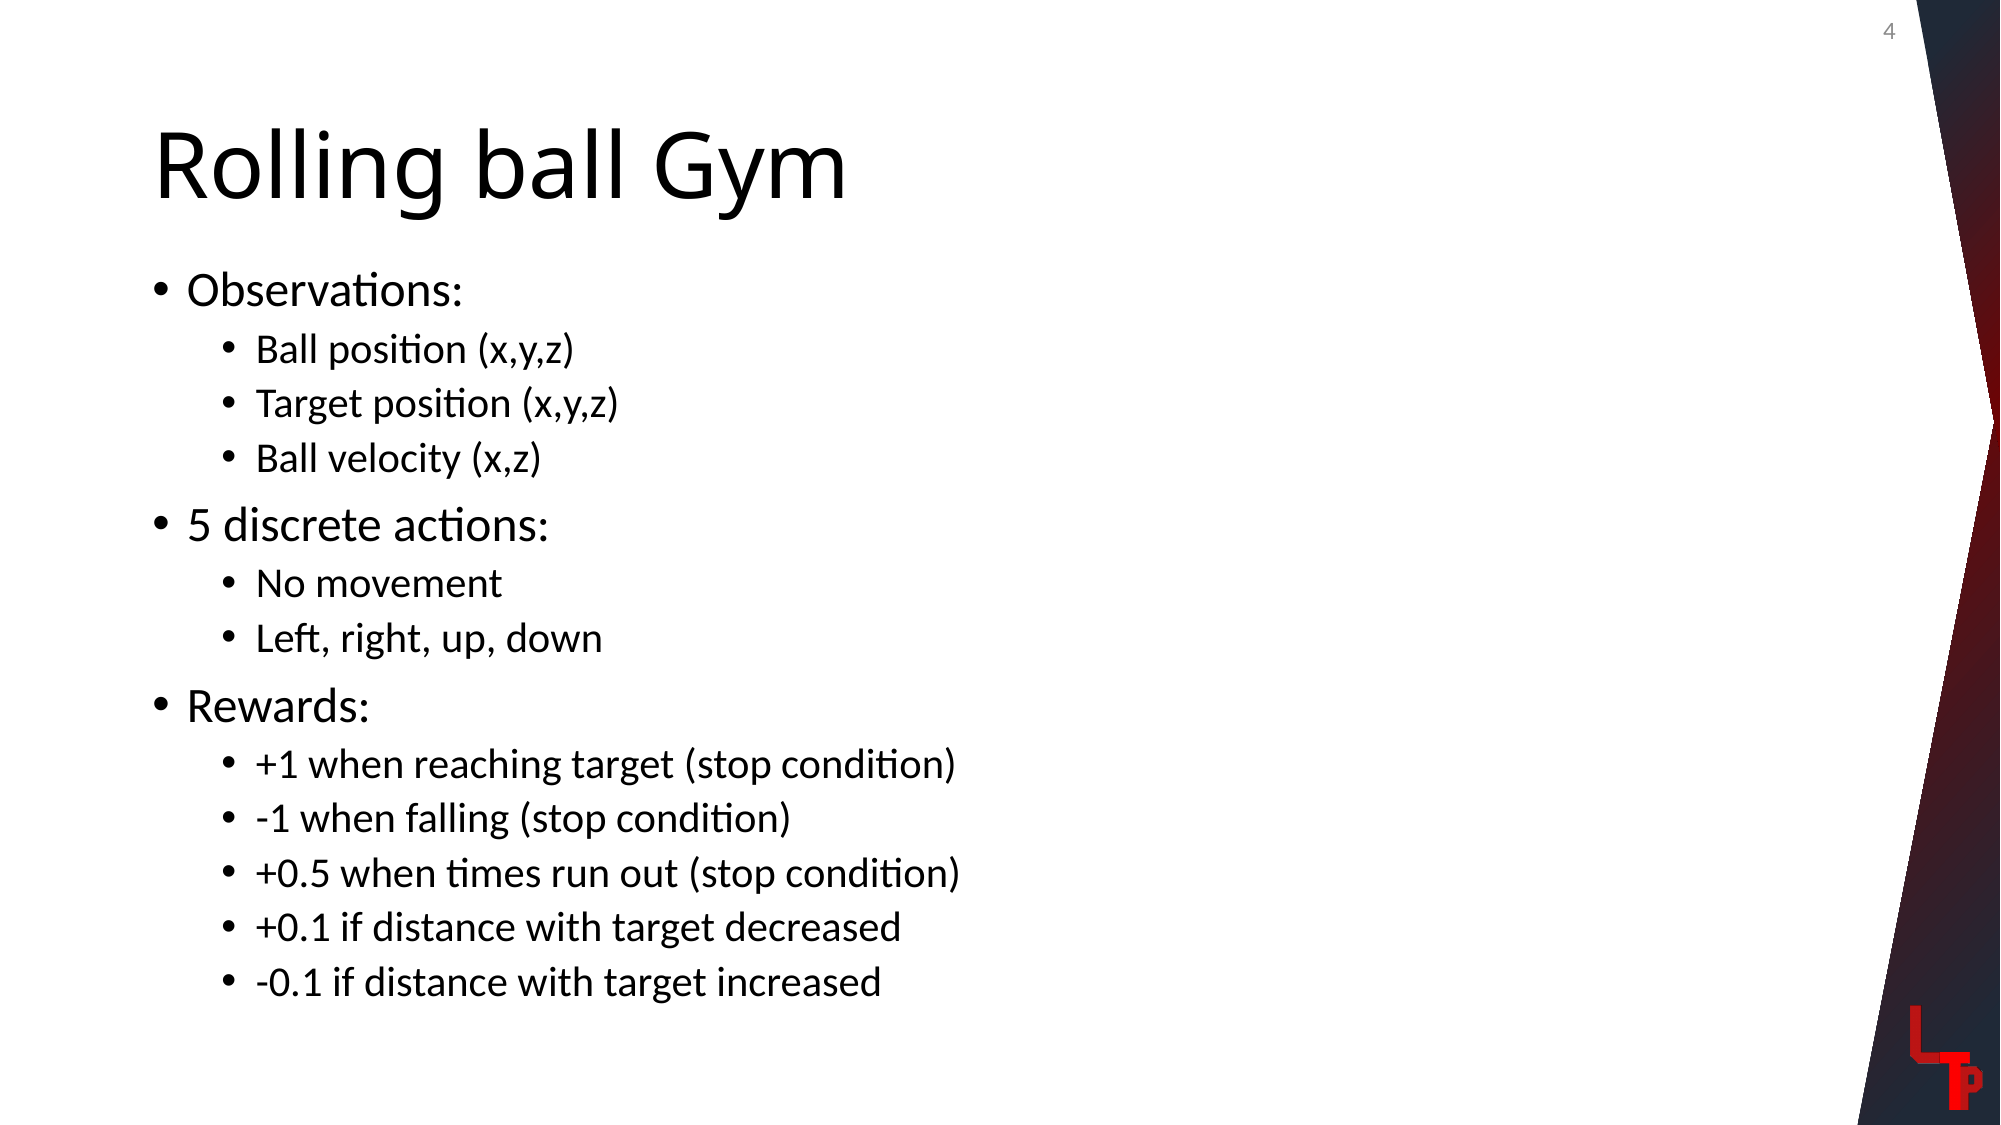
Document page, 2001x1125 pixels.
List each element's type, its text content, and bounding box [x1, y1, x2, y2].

slide_number 4 [1460, 0, 1911, 60]
picture [1910, 1005, 1983, 1110]
list Observations: Ball position (x,y,z) Target position (x,y,z) Ball velocity (x,z) 5 discrete actions: No movement Left, right, up, down Rewards: +1 when reaching target (stop condition) -1 when falling (stop condition) +0.5 when times run out (stop condition) +0.1 if distance with target decreased -0.1 if distance with target increased [137, 278, 1863, 1020]
title Rolling ball Gym [137, 59, 1863, 278]
